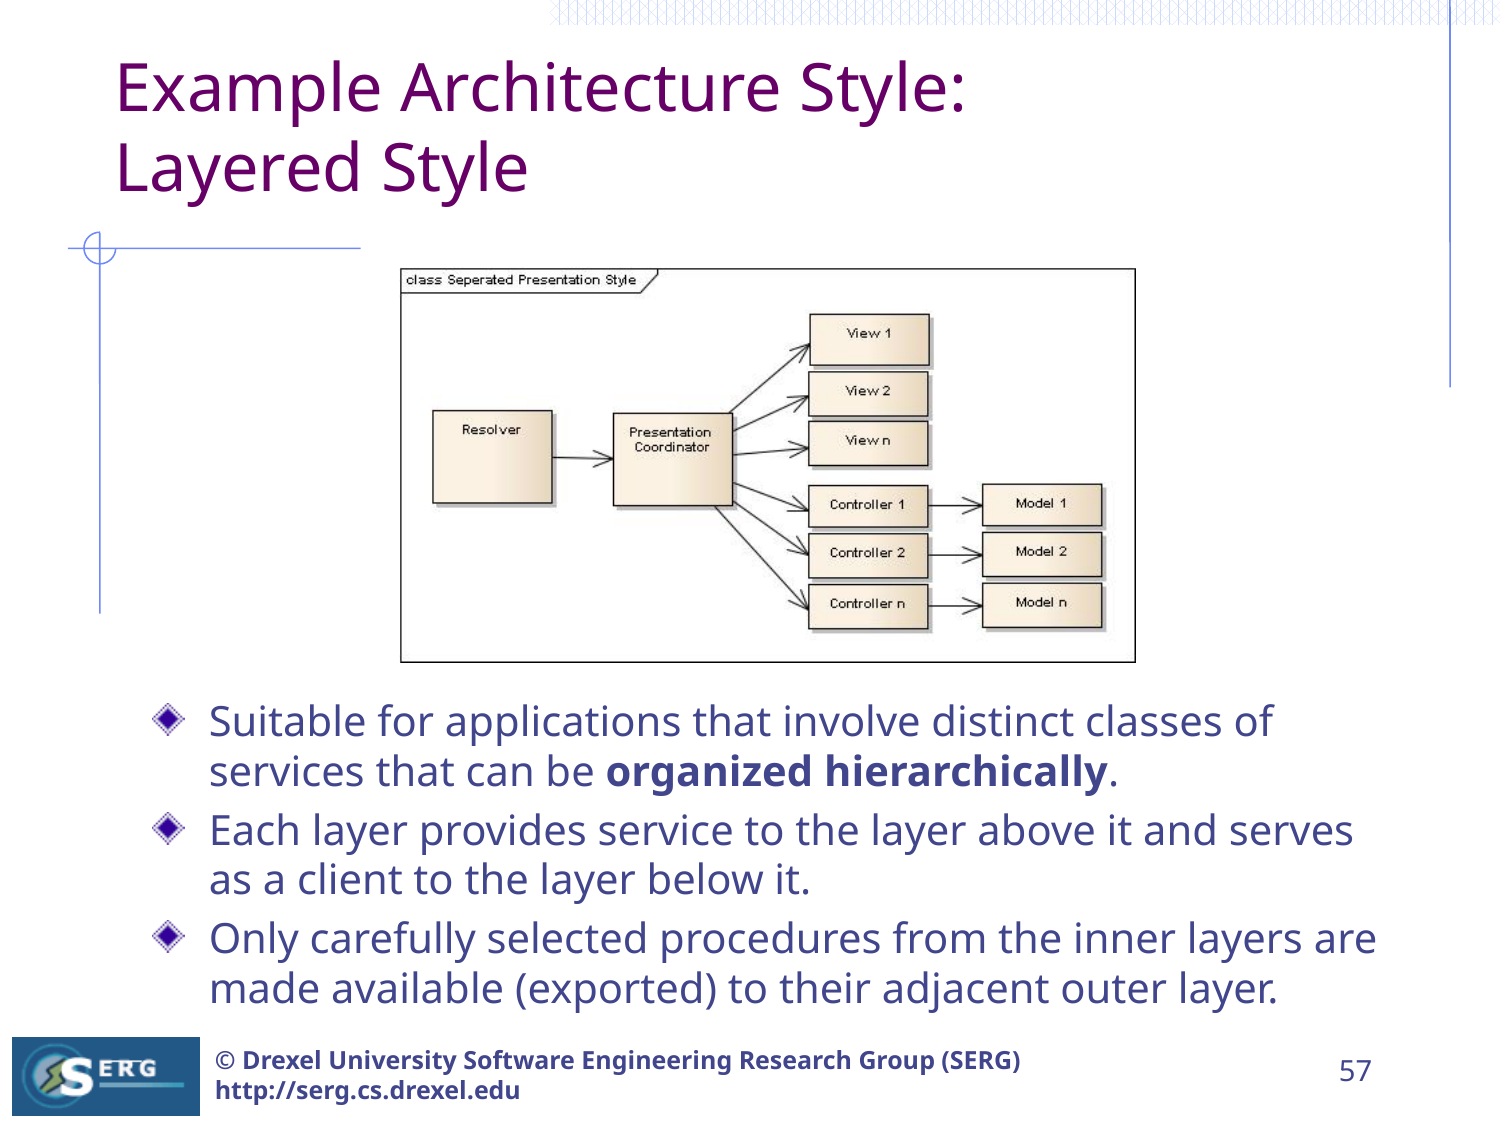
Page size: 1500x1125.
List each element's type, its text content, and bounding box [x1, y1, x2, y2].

picture [152, 812, 185, 845]
slide_number 57 [1074, 1063, 1388, 1100]
title Example Architecture Style: Layered Style [99, 24, 1375, 213]
picture [12, 1037, 200, 1116]
picture [152, 703, 185, 736]
text_box Suitable for applications that involve distinct classes of services that can be organized hierarchically. Each layer provides service to the layer above it and serves as a client to the layer below it. Only carefully selected procedures from the inner layers are made available (exported) to their adjacent outer layer. [137, 687, 1413, 1063]
picture [399, 267, 1136, 663]
picture [152, 920, 185, 953]
